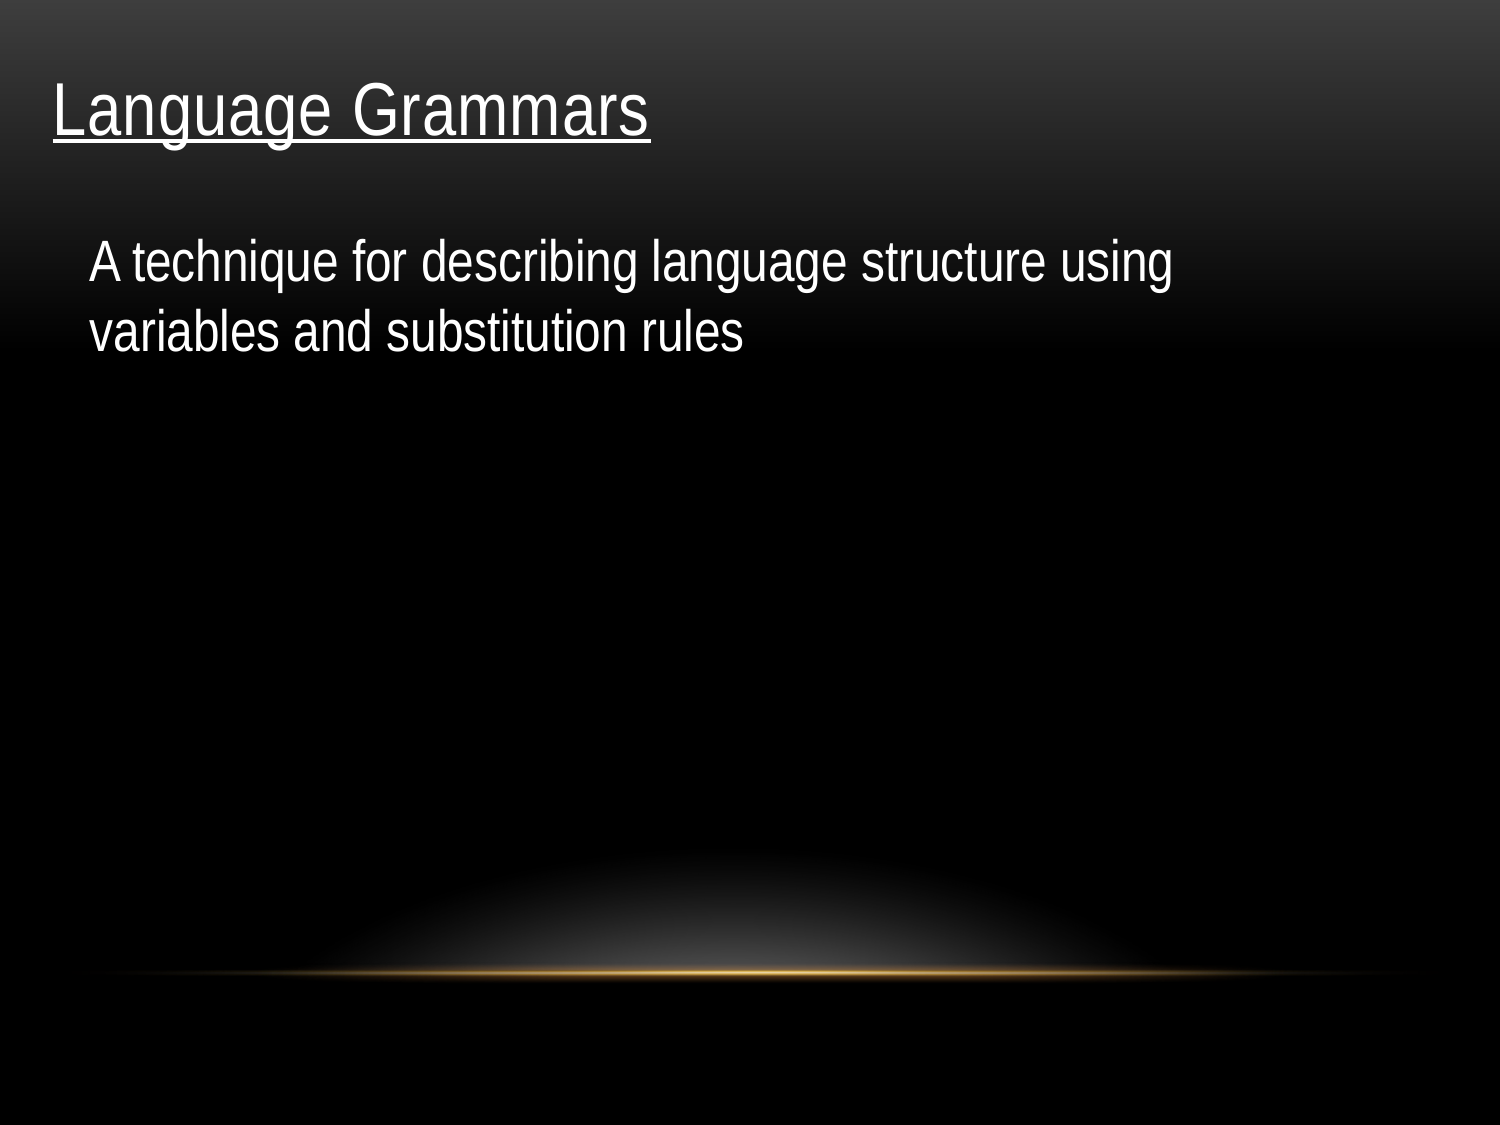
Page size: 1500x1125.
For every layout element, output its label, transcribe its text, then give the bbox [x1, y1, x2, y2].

picture [0, 0, 1500, 1125]
text_box A technique for describing language structure using variables and substitution rules [74, 216, 1500, 421]
title Language Grammars [37, 37, 1375, 158]
